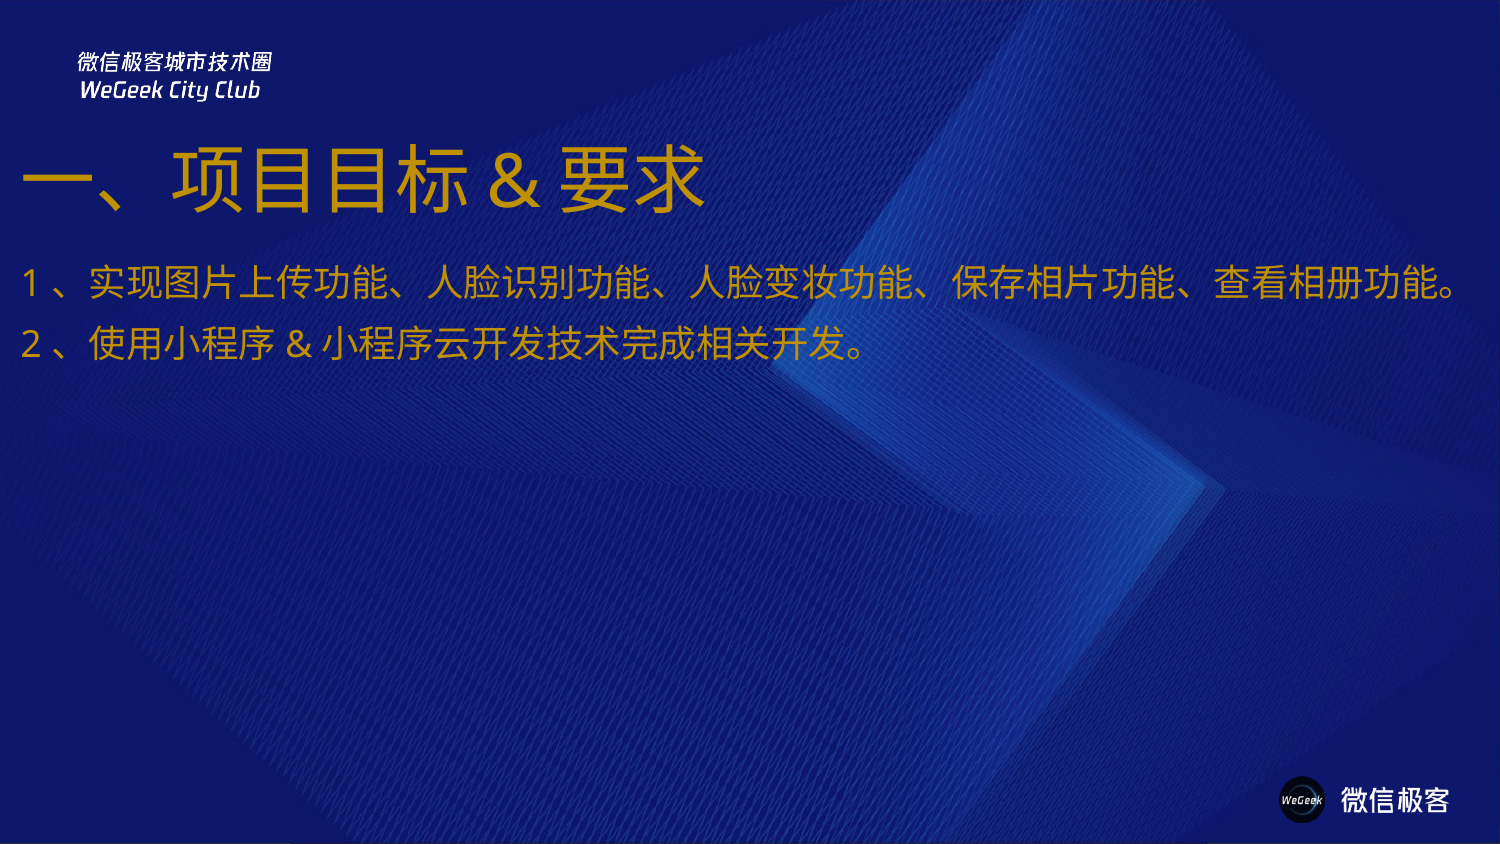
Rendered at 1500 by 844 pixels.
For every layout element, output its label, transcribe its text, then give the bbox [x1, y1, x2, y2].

picture [0, 0, 1500, 844]
title 一、项目目标&要求 [5, 115, 1496, 230]
subtitle 1、实现图片上传功能、人脸识别功能、人脸变妆功能、保存相片功能、查看相册功能。 2、使用小程序&小程序云开发技术完成相关开发。 [5, 242, 1496, 780]
